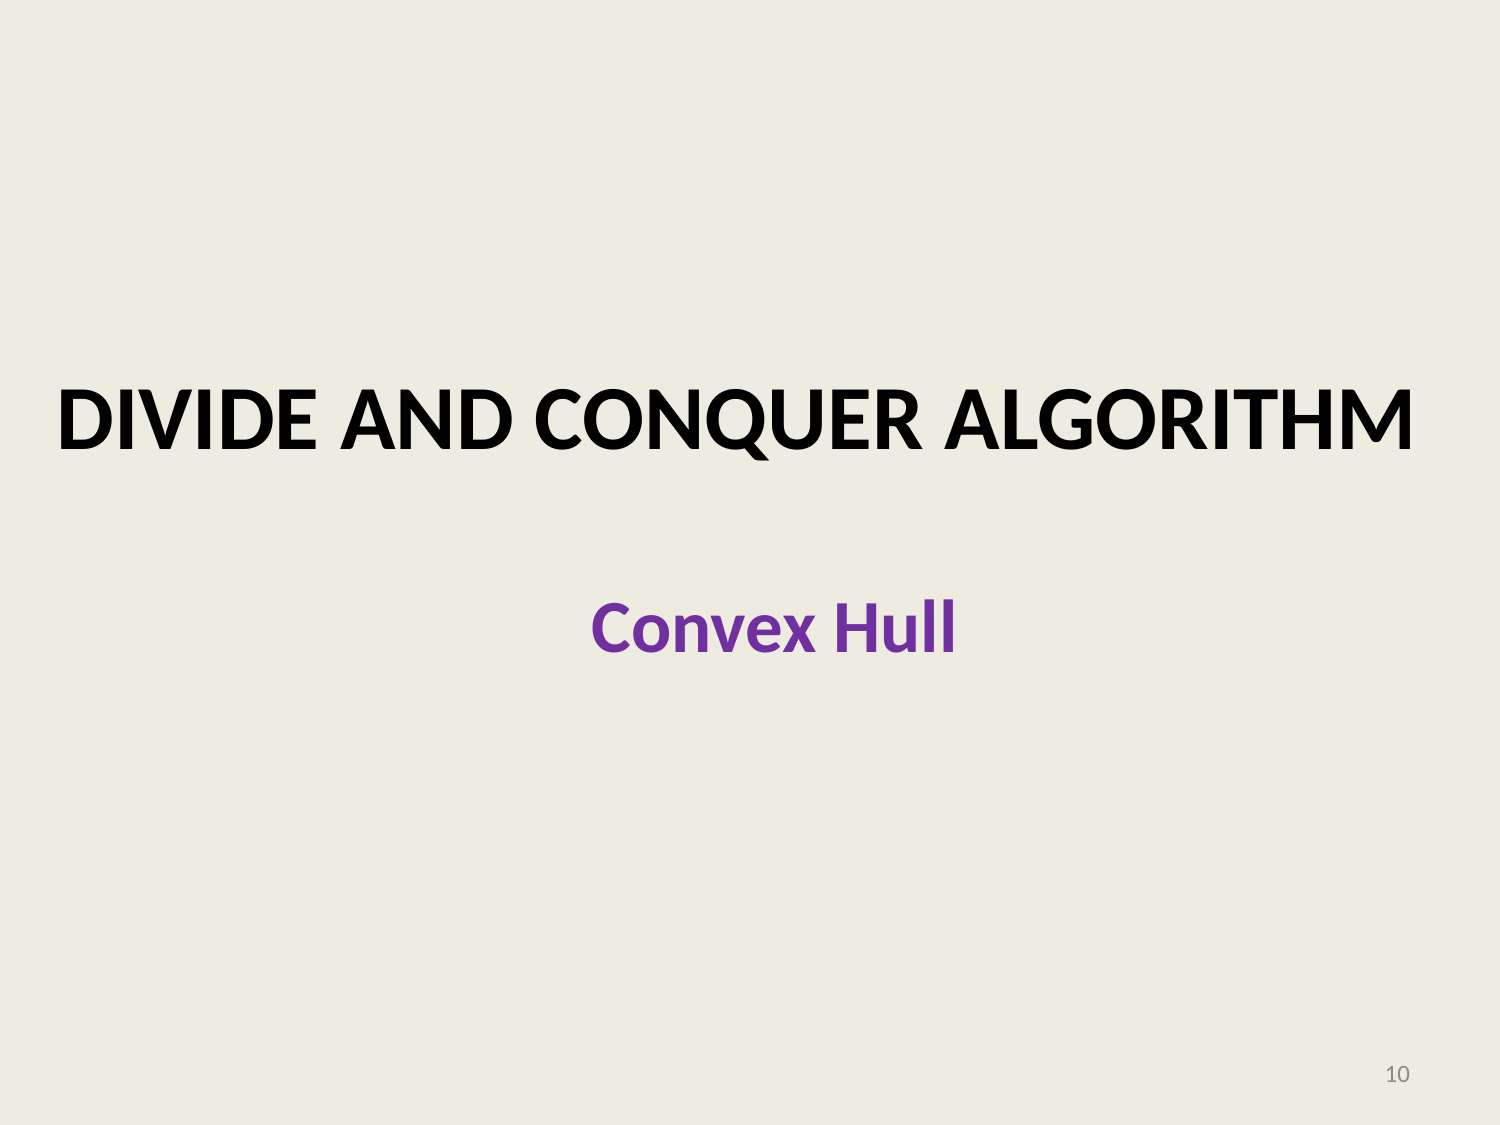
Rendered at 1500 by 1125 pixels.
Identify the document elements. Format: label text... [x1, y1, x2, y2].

title Divide and Conquer algorithm [0, 350, 1475, 574]
list Convex Hull [137, 428, 1413, 675]
slide_number 10 [1074, 1042, 1425, 1103]
